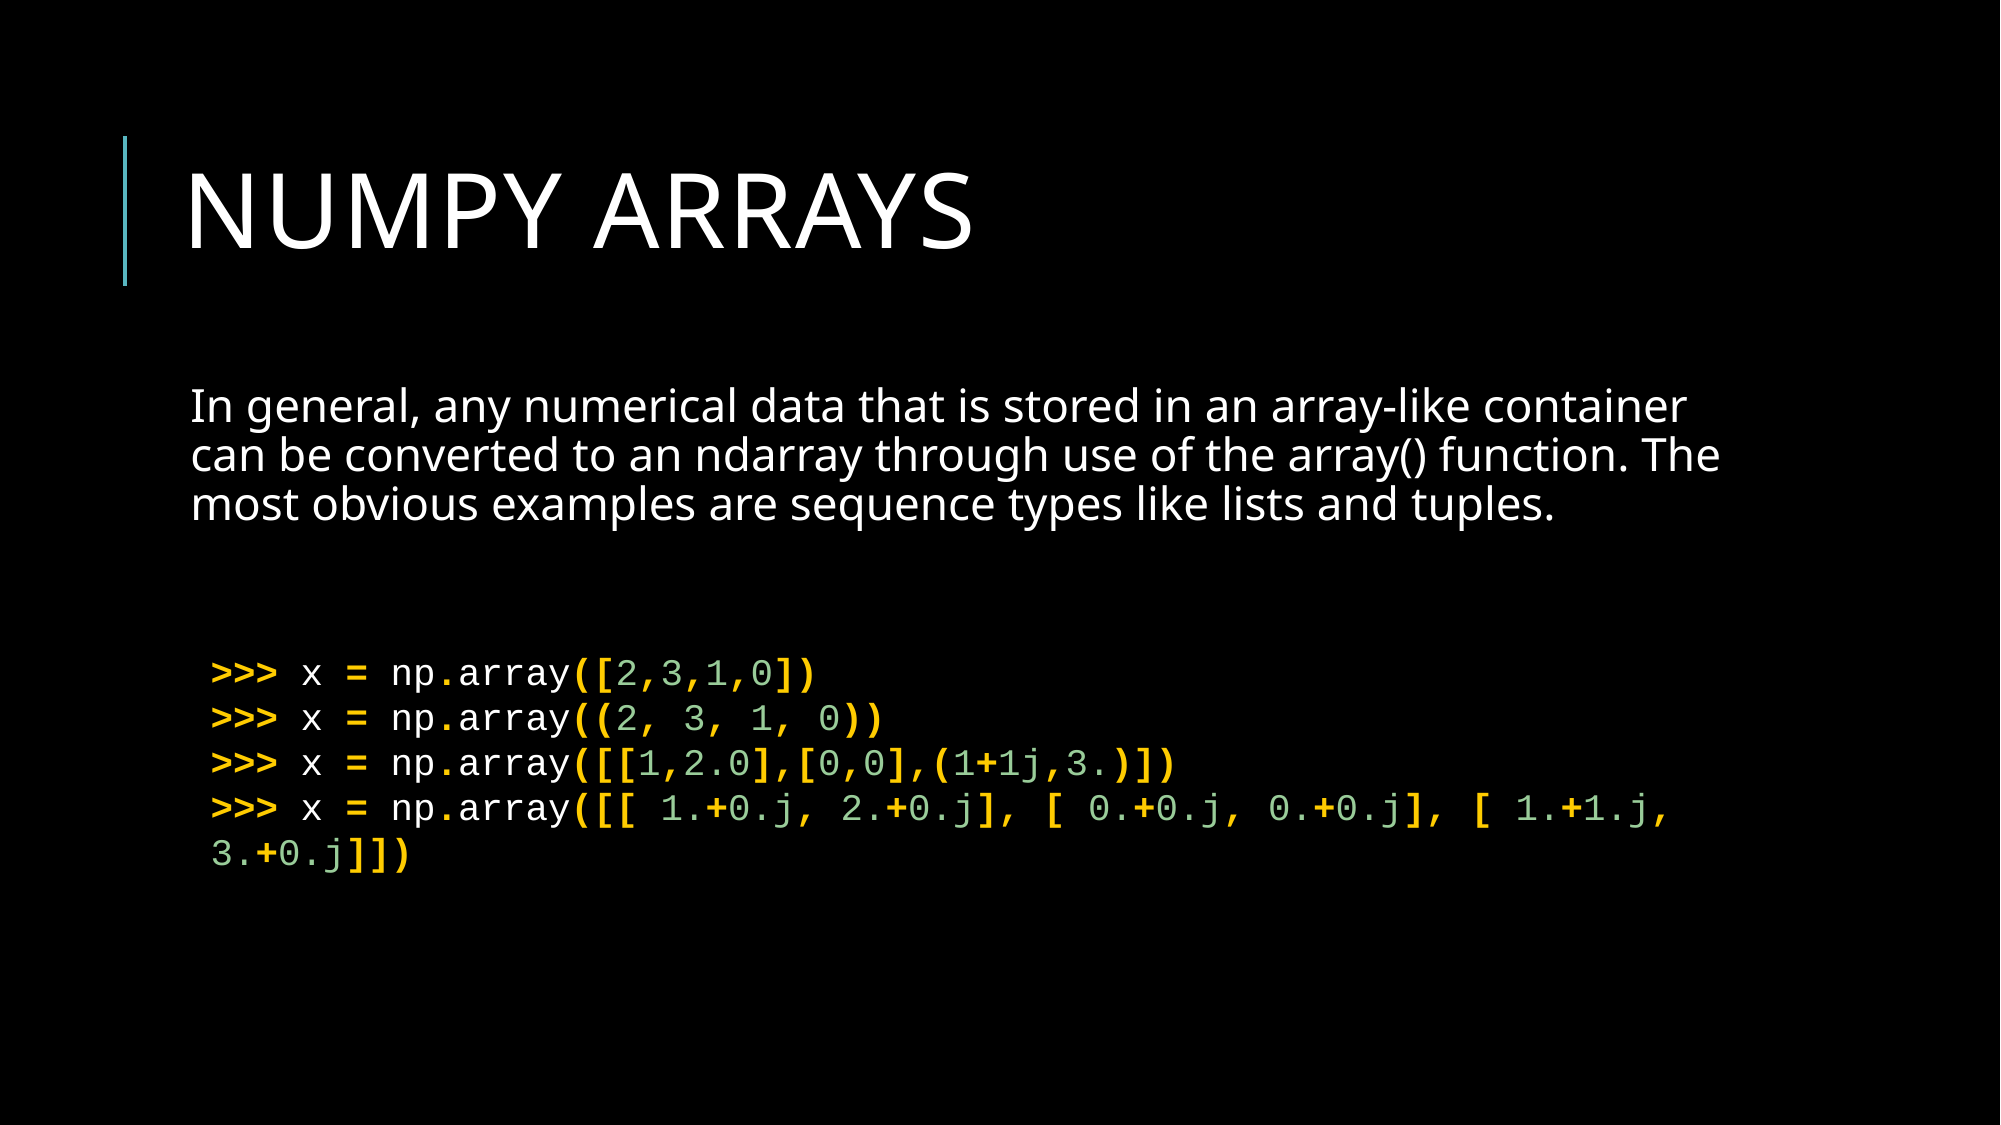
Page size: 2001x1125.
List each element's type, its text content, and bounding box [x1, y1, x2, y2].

title Numpy arrays [168, 96, 1763, 342]
text_box >>> x = np.array([2,3,1,0]) >>> x = np.array((2, 3, 1, 0)) >>> x = np.array([[1,2.0],[0,0],(1+1j,3.)]) >>> x = np.array([[ 1.+0.j, 2.+0.j], [ 0.+0.j, 0.+0.j], [ 1.+1.j, 3.+0.j]]) [195, 640, 1908, 881]
list In general, any numerical data that is stored in an array-like container can be converted to an ndarray through use of the array() function. The most obvious examples are sequence types like lists and tuples. [168, 375, 1763, 1035]
